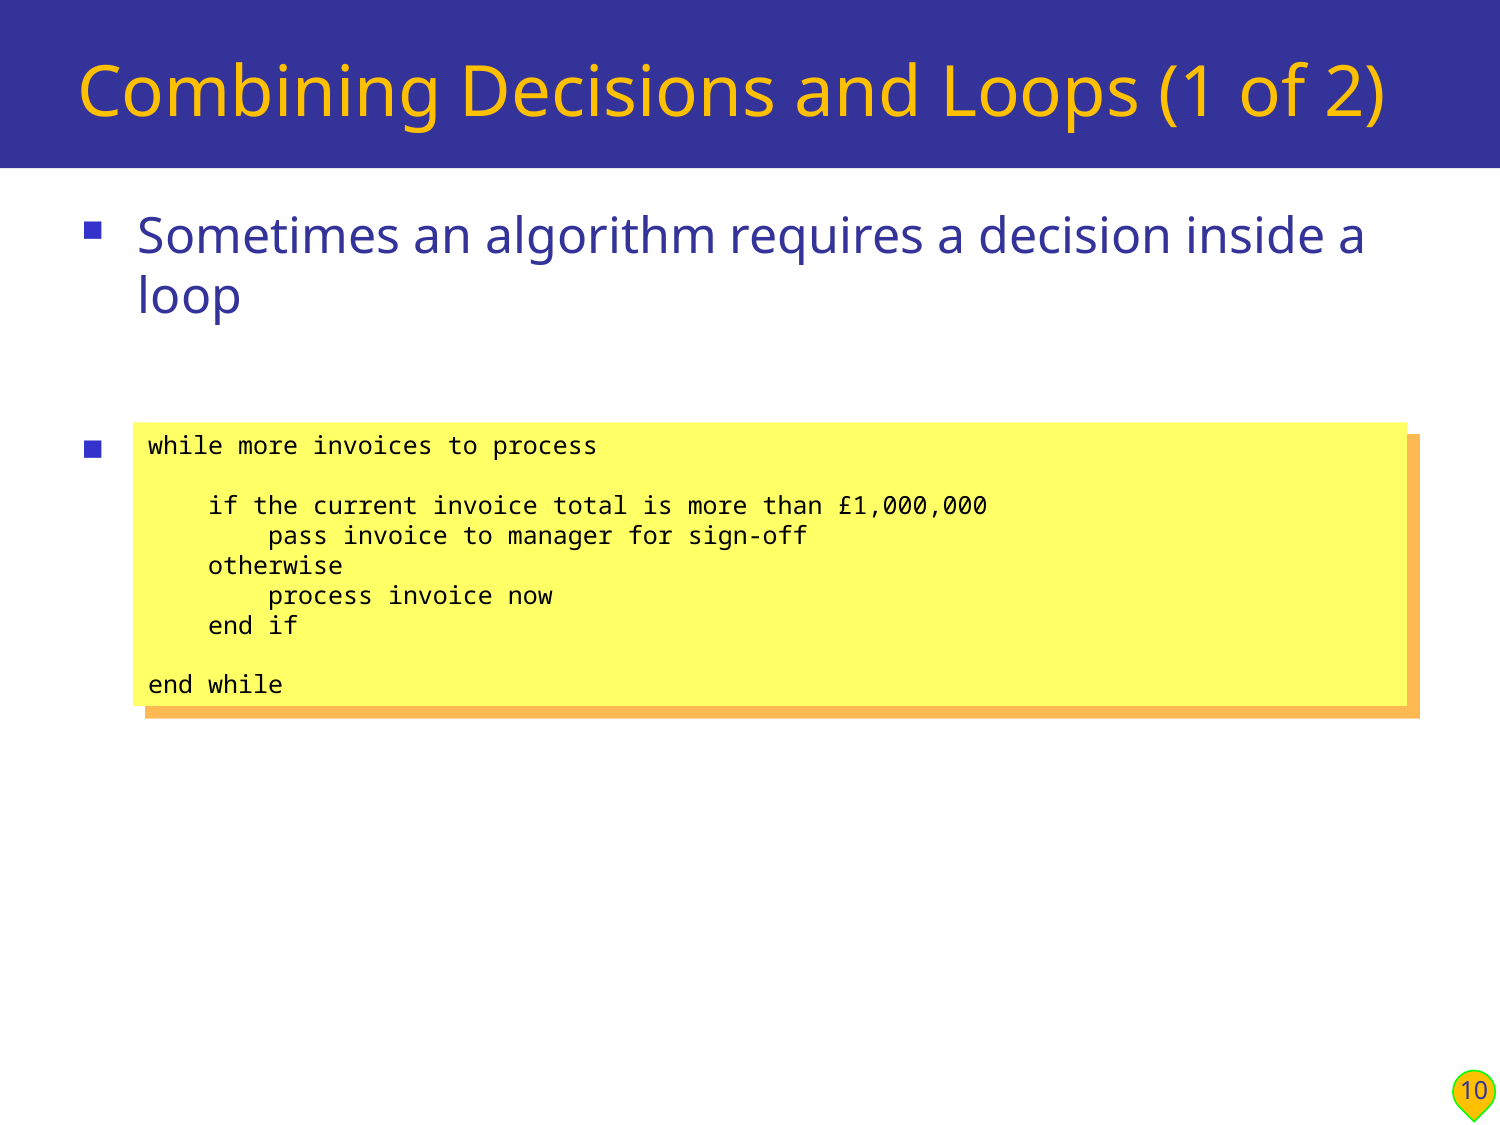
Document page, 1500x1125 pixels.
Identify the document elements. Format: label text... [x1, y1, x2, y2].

title Combining Decisions and Loops (1 of 2) [61, 24, 1465, 139]
list Sometimes an algorithm requires a decision inside a loop Example: [66, 196, 1460, 1007]
text_box while more invoices to process if the current invoice total is more than £1,000,000 pass invoice to manager for sign-off otherwise process invoice now end if end while [132, 422, 1407, 706]
footer 10 [1431, 1040, 1500, 1117]
